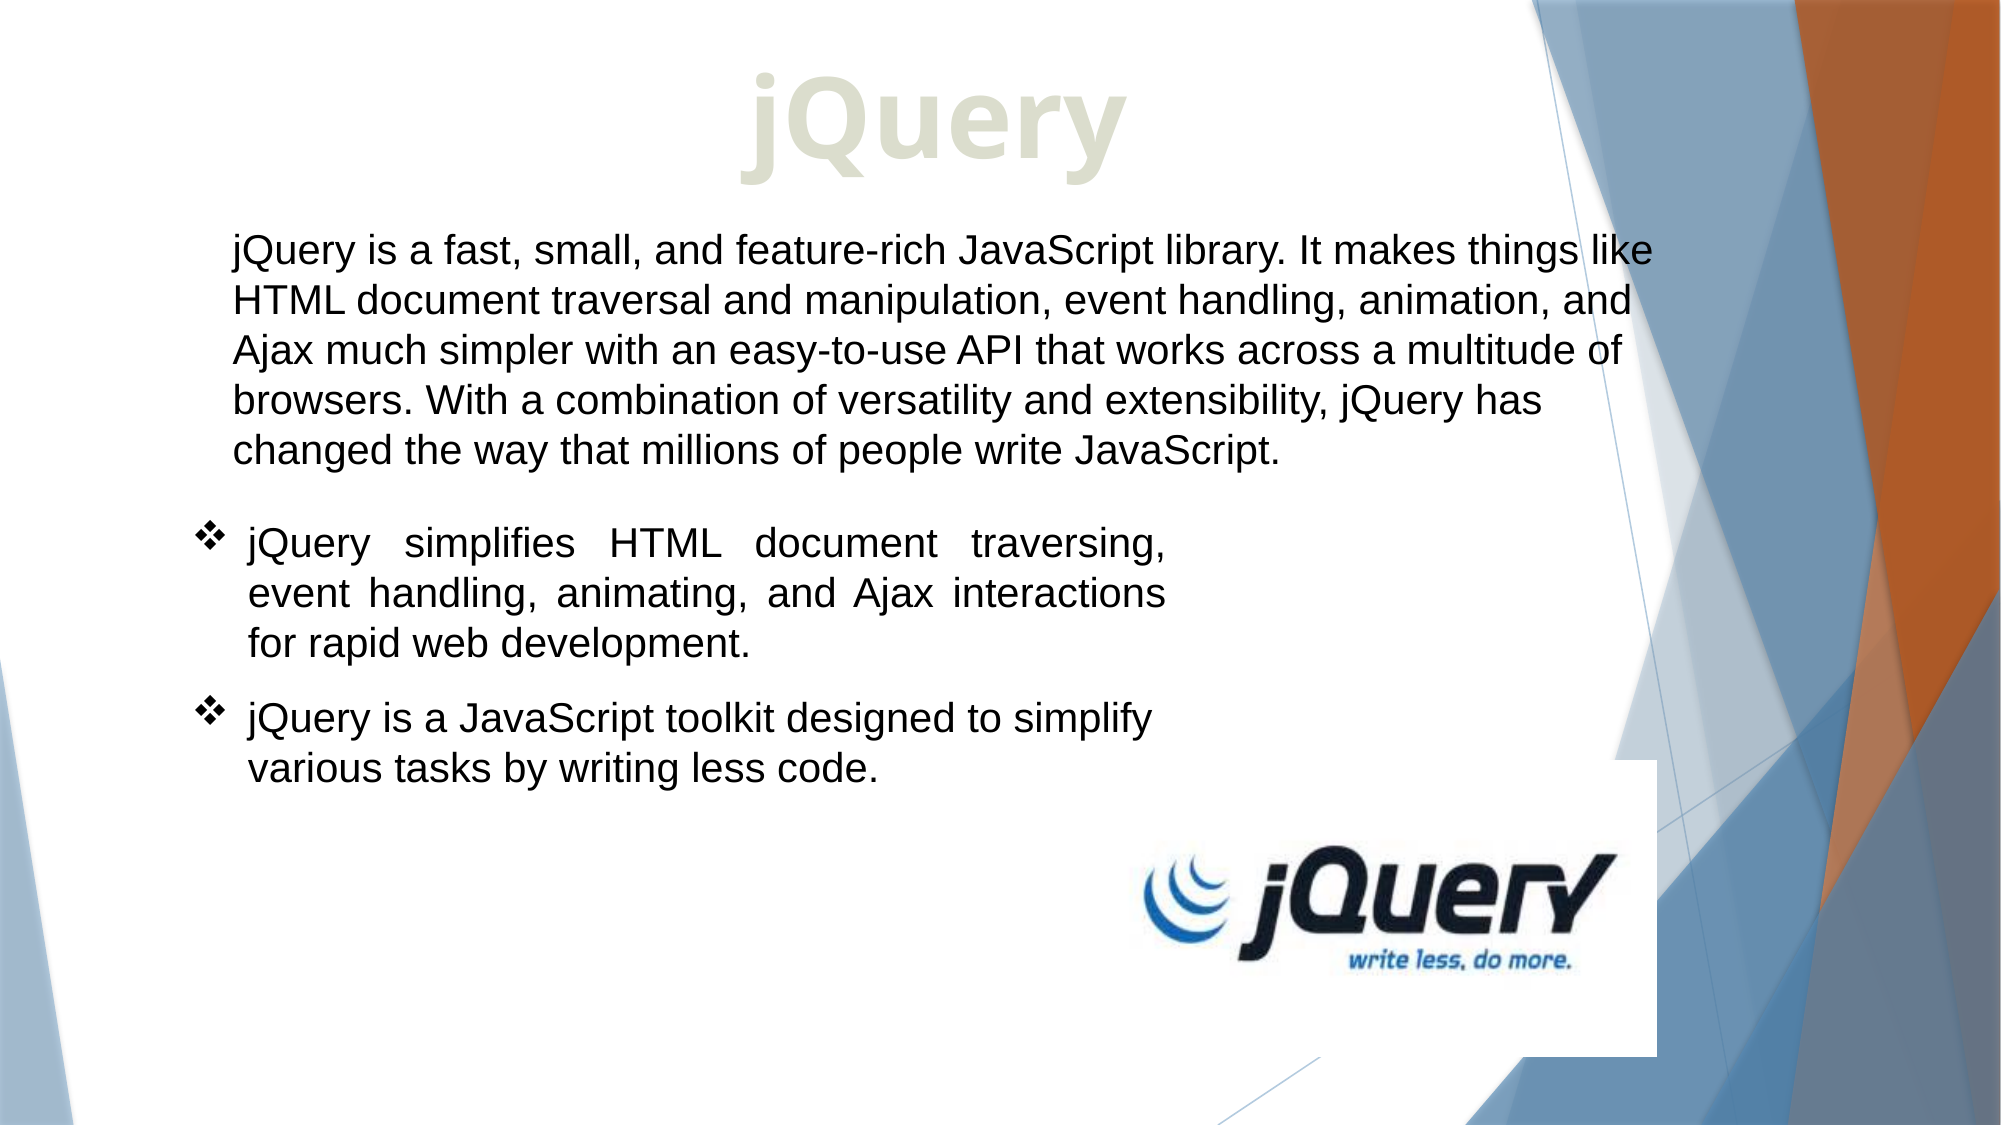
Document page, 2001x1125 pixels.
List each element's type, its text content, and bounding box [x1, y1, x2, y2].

picture [1104, 760, 1657, 1057]
text_box jQuery [733, 38, 1172, 189]
text_box jQuery is a fast, small, and feature-rich JavaScript library. It makes things like HTML document traversal and manipulation, event handling, animation, and Ajax much simpler with an easy-to-use API that works across a multitude of browsers. With a combination of versatility and extensibility, jQuery has changed the way that millions of people write JavaScript. [217, 215, 1698, 481]
text_box jQuery simplifies HTML document traversing, event handling, animating, and Ajax interactions for rapid web development. jQuery is a JavaScript toolkit designed to simplify various tasks by writing less code. [176, 508, 1182, 799]
